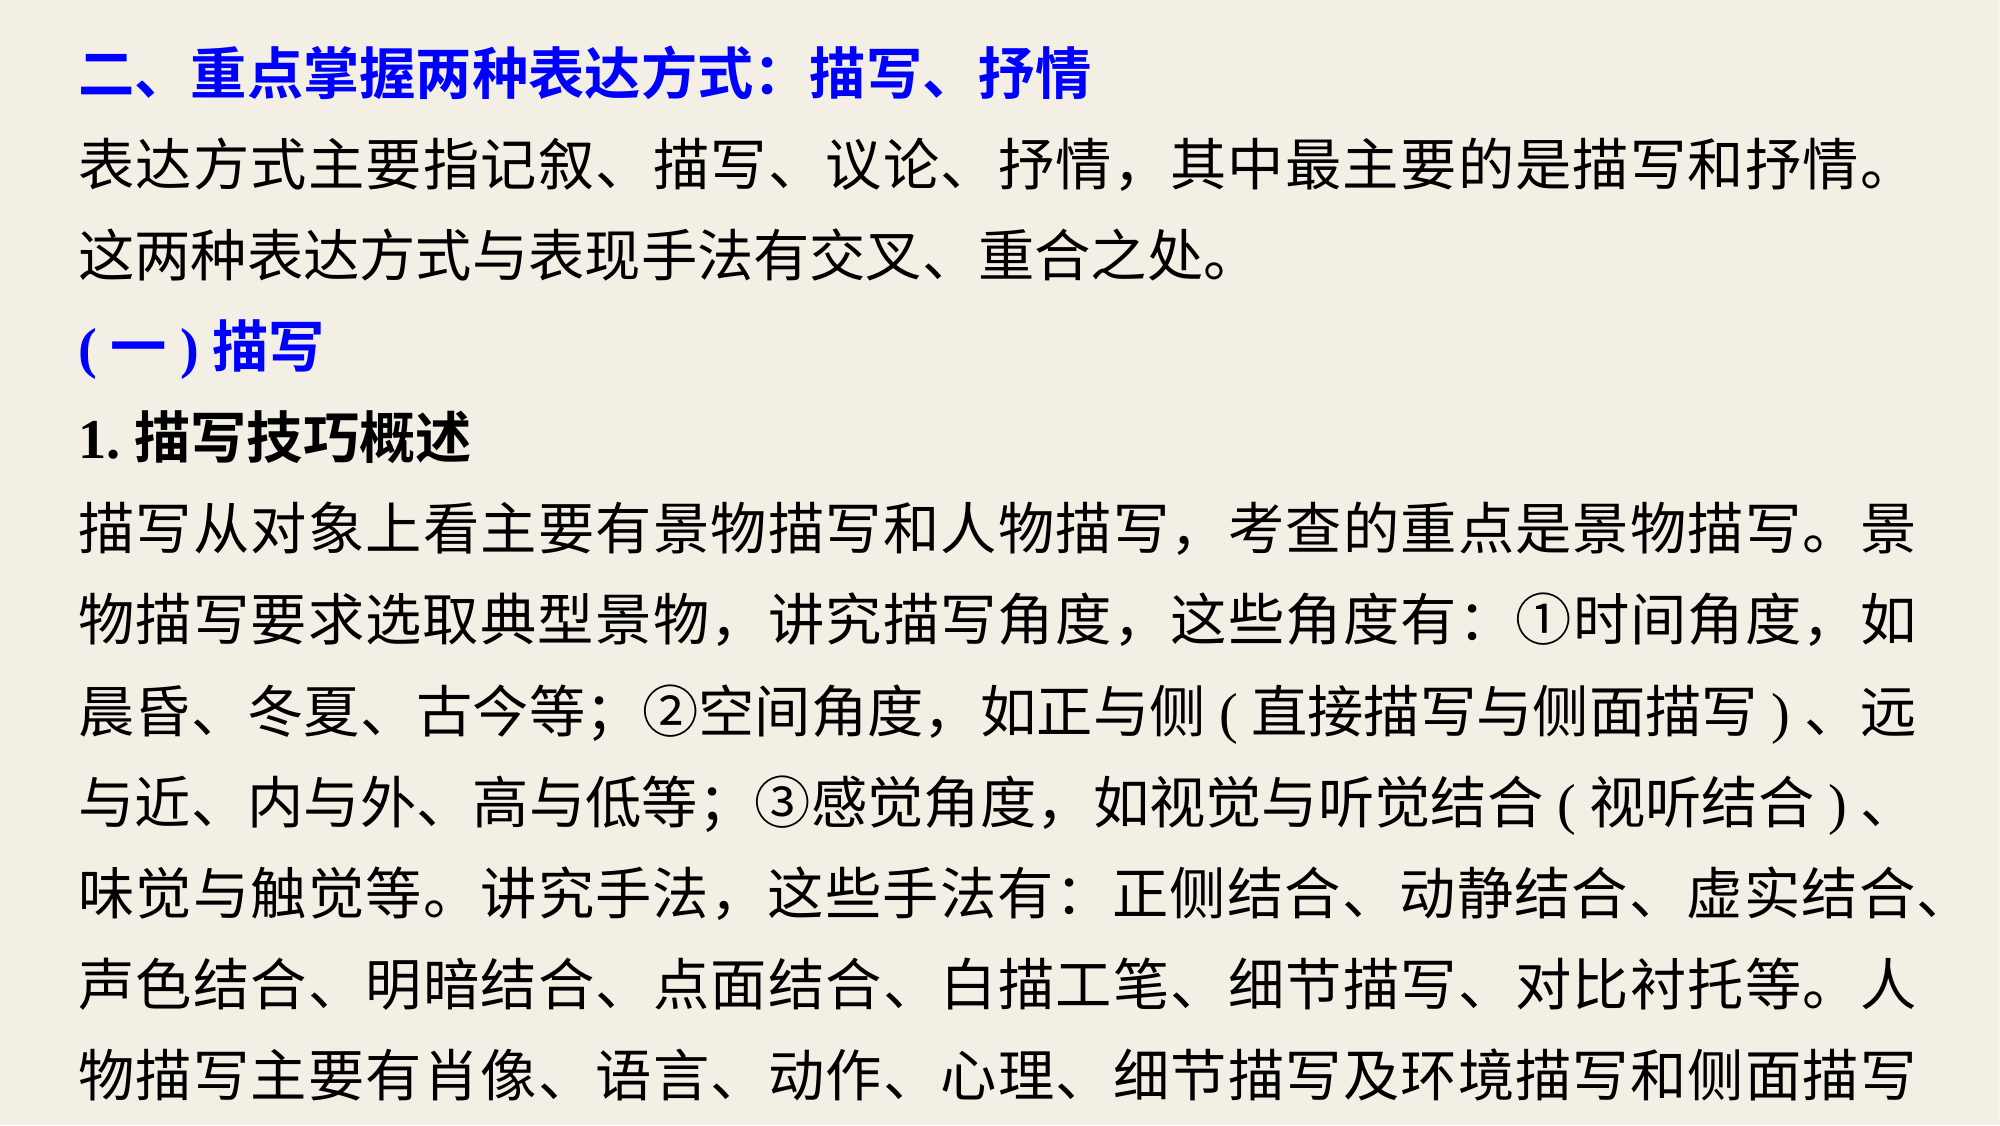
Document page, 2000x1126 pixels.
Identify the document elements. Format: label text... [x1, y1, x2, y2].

text_box 二、重点掌握两种表达方式：描写、抒情 表达方式主要指记叙、描写、议论、抒情，其中最主要的是描写和抒情。这两种表达方式与表现手法有交叉、重合之处。 (一)描写 1.描写技巧概述 描写从对象上看主要有景物描写和人物描写，考查的重点是景物描写。景物描写要求选取典型景物，讲究描写角度，这些角度有：①时间角度，如晨昏、冬夏、古今等；②空间角度，如正与侧(直接描写与侧面描写)、远与近、内与外、高与低等；③感觉角度，如视觉与听觉结合(视听结合)、味觉与触觉等。讲究手法，这些手法有：正侧结合、动静结合、虚实结合、声色结合、明暗结合、点面结合、白描工笔、细节描写、对比衬托等。人物描写主要有肖像、语言、动作、心理、细节描写及环境描写和侧面描写等。 [58, 4, 1937, 1126]
